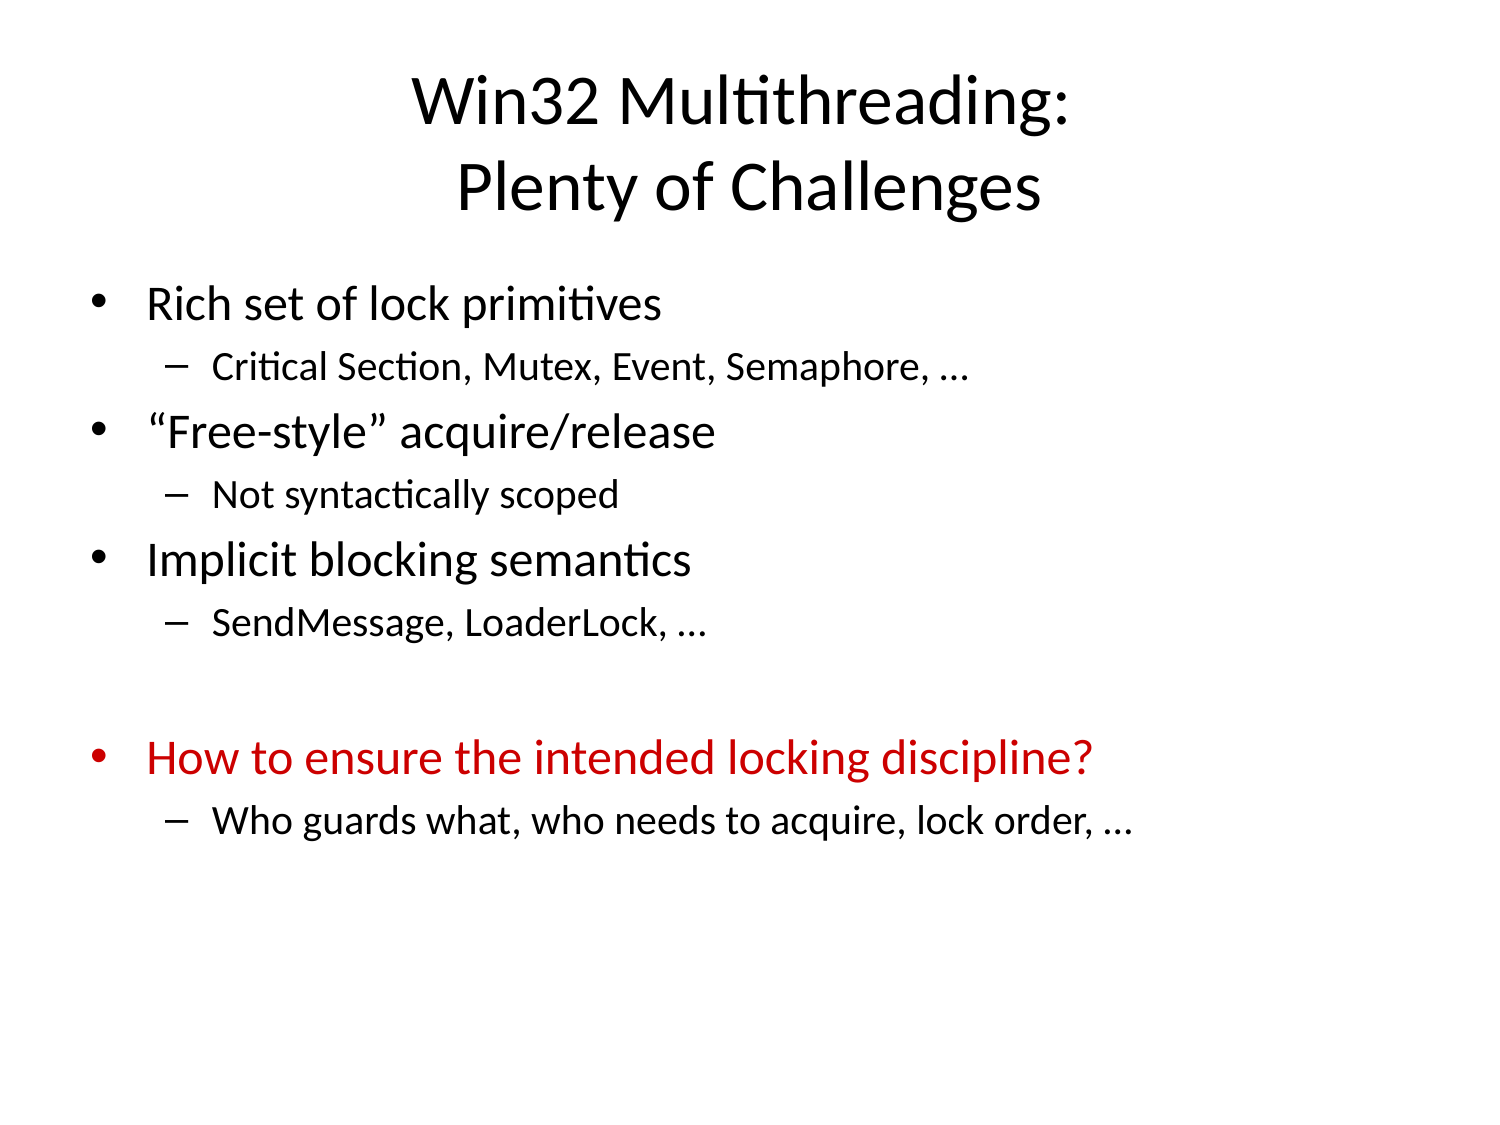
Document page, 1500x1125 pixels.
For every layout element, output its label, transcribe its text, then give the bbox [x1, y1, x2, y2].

title Win32 Multithreading: Plenty of Challenges [75, 45, 1425, 233]
list Rich set of lock primitives Critical Section, Mutex, Event, Semaphore, … “Free-style” acquire/release Not syntactically scoped Implicit blocking semantics SendMessage, LoaderLock, … How to ensure the intended locking discipline? Who guards what, who needs to acquire, lock order, … [75, 262, 1425, 1005]
